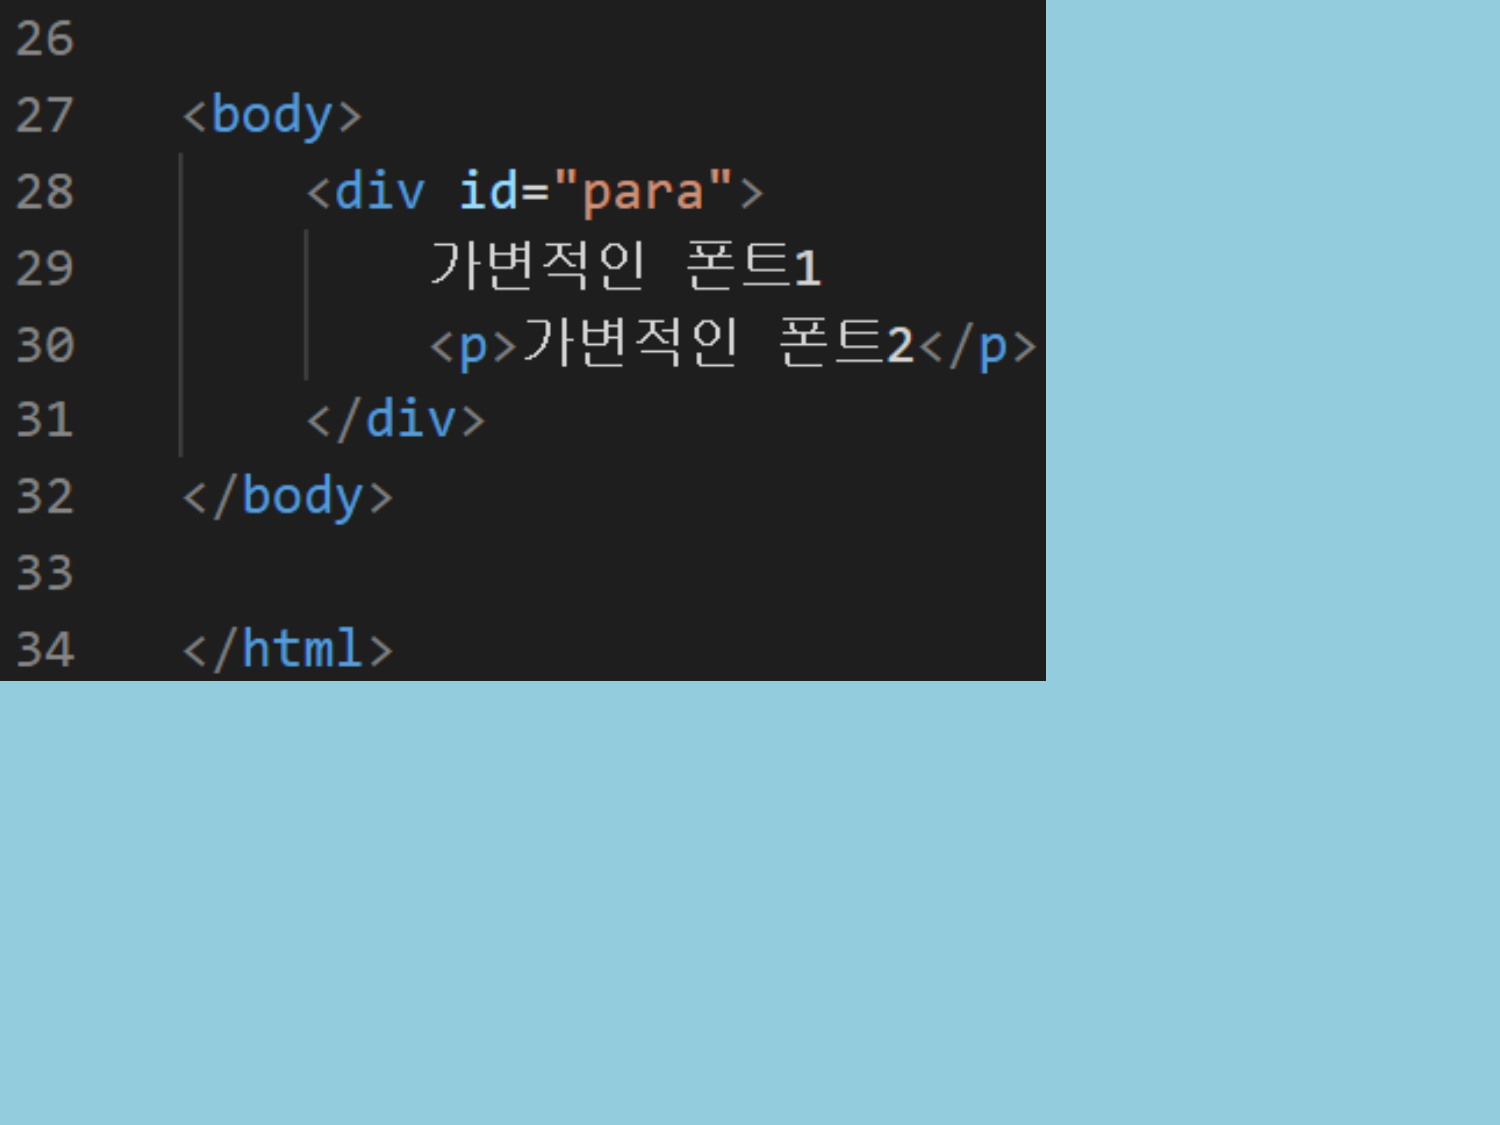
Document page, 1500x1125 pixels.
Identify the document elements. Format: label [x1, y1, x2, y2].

picture [0, 0, 1046, 681]
